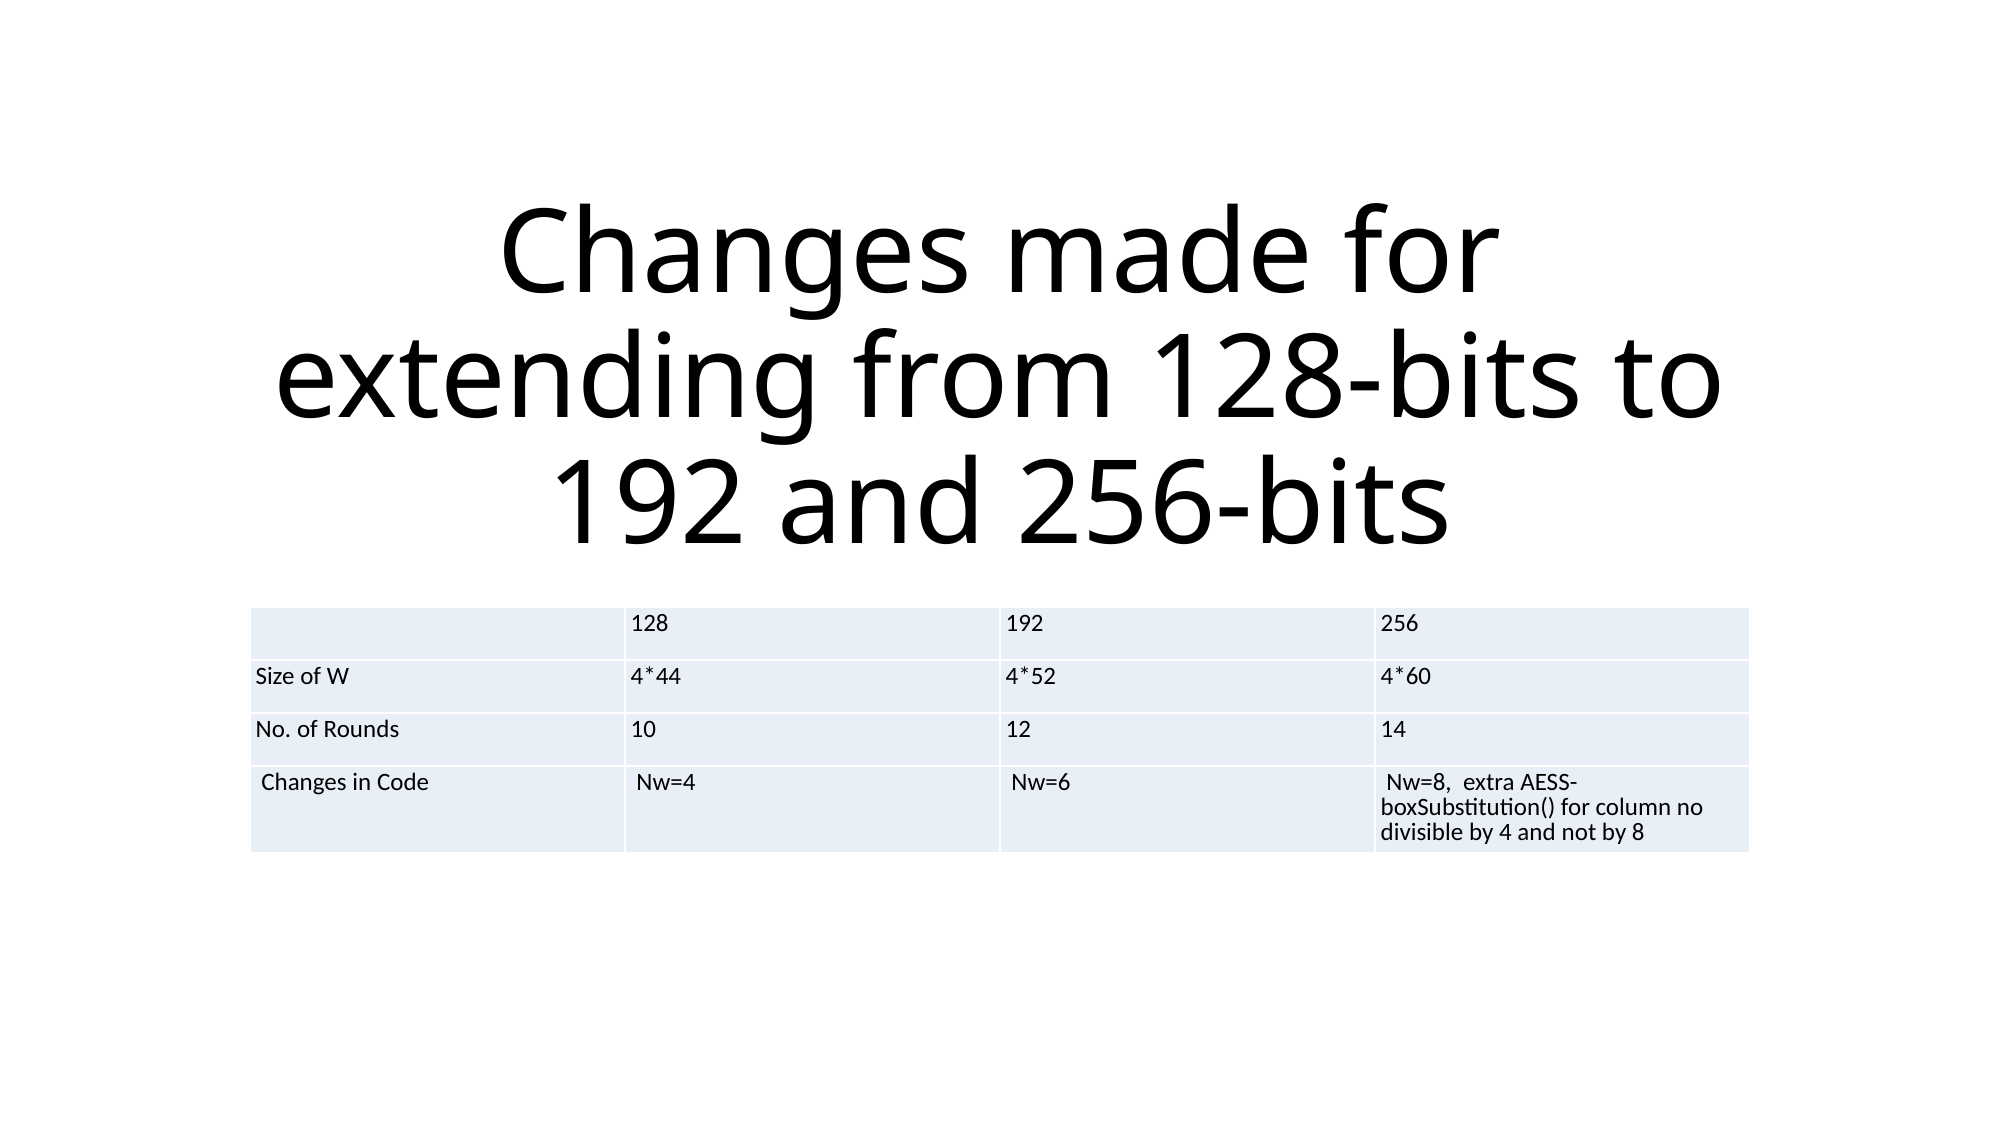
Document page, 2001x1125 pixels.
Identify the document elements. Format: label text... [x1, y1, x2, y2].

table_header 128 [626, 608, 999, 659]
table_cell No. of Rounds [251, 714, 624, 765]
table_cell 12 [1001, 714, 1374, 765]
table_cell 4*52 [1001, 661, 1374, 712]
table_cell 4*60 [1376, 661, 1749, 712]
table_header 256 [1376, 608, 1749, 659]
table_cell 4*44 [626, 661, 999, 712]
table_cell Size of W [251, 661, 624, 712]
table_header 192 [1001, 608, 1374, 659]
table_cell Nw=8, extra AESS-boxSubstitution() for column no divisible by 4 and not by 8 [1376, 767, 1749, 852]
table_cell 14 [1376, 714, 1749, 765]
table_cell Nw=6 [1001, 767, 1374, 852]
table_cell Nw=4 [626, 767, 999, 852]
table_cell Changes in Code [251, 767, 624, 852]
table_header [251, 608, 624, 659]
title Changes made for extending from 128-bits to 192 and 256-bits [249, 184, 1750, 576]
table_cell 10 [626, 714, 999, 765]
